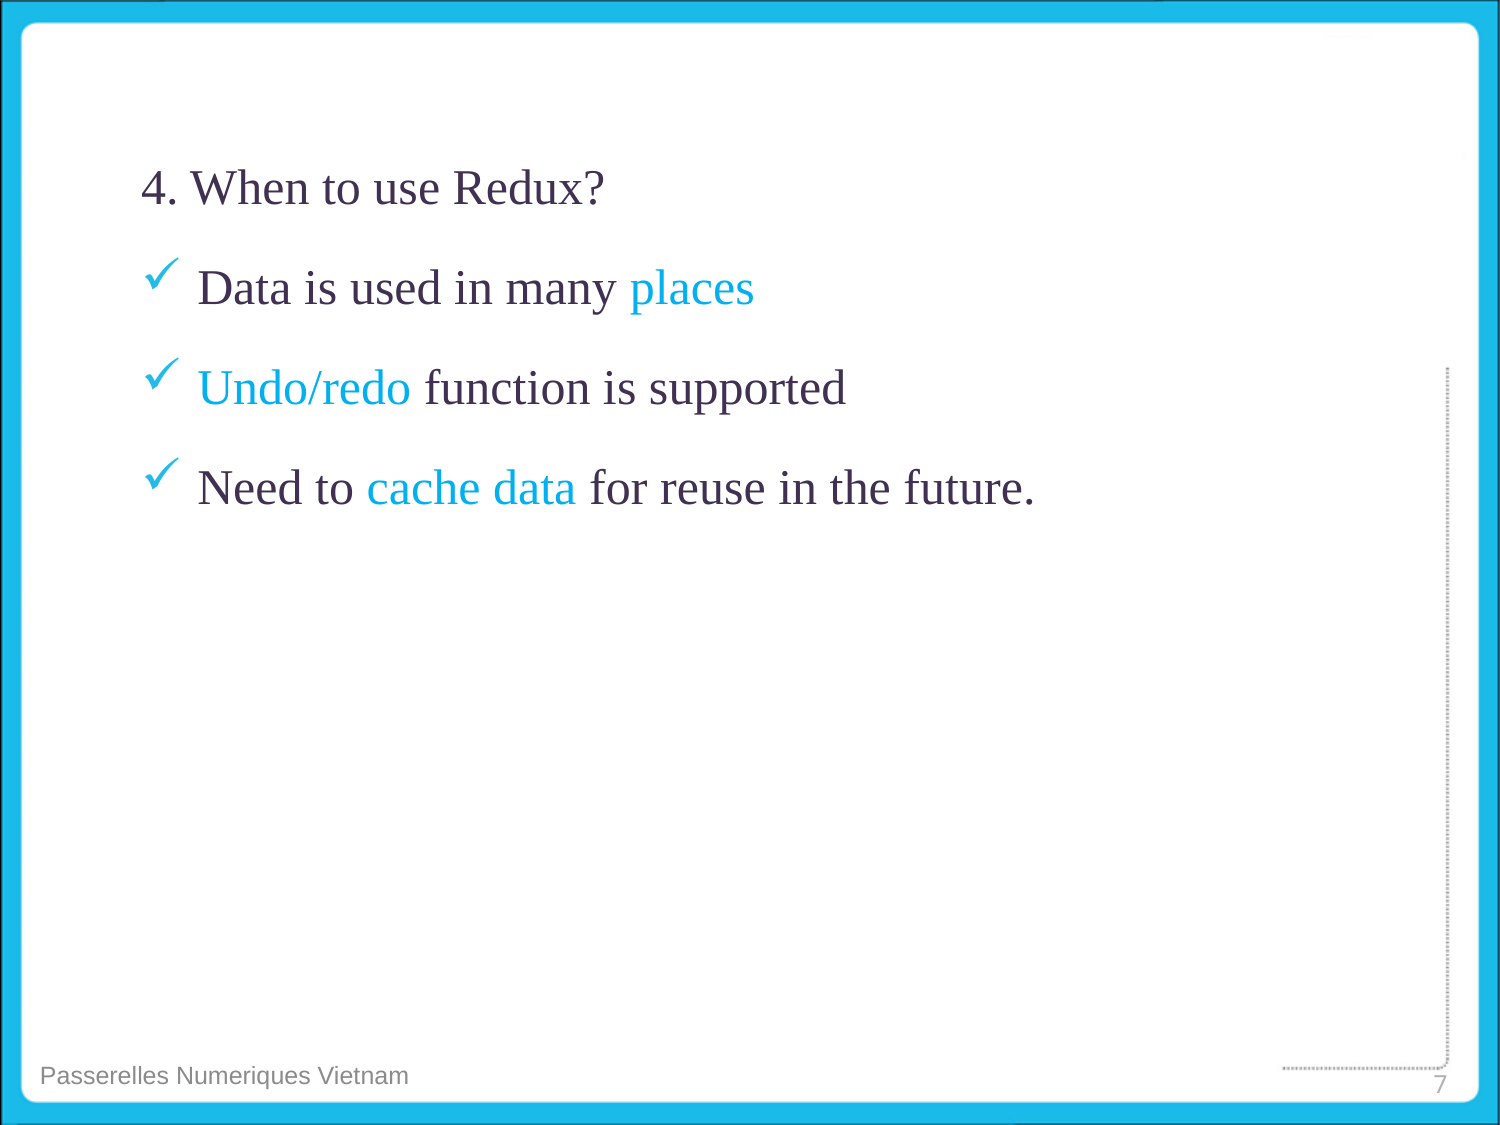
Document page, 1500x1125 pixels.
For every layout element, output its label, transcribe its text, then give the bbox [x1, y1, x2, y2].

picture [0, 0, 1500, 1125]
slide_number 7 [1112, 1059, 1463, 1113]
list 4. When to use Redux? Data is used in many places Undo/redo function is supported Need to cache data for reuse in the future. [125, 116, 1399, 1025]
